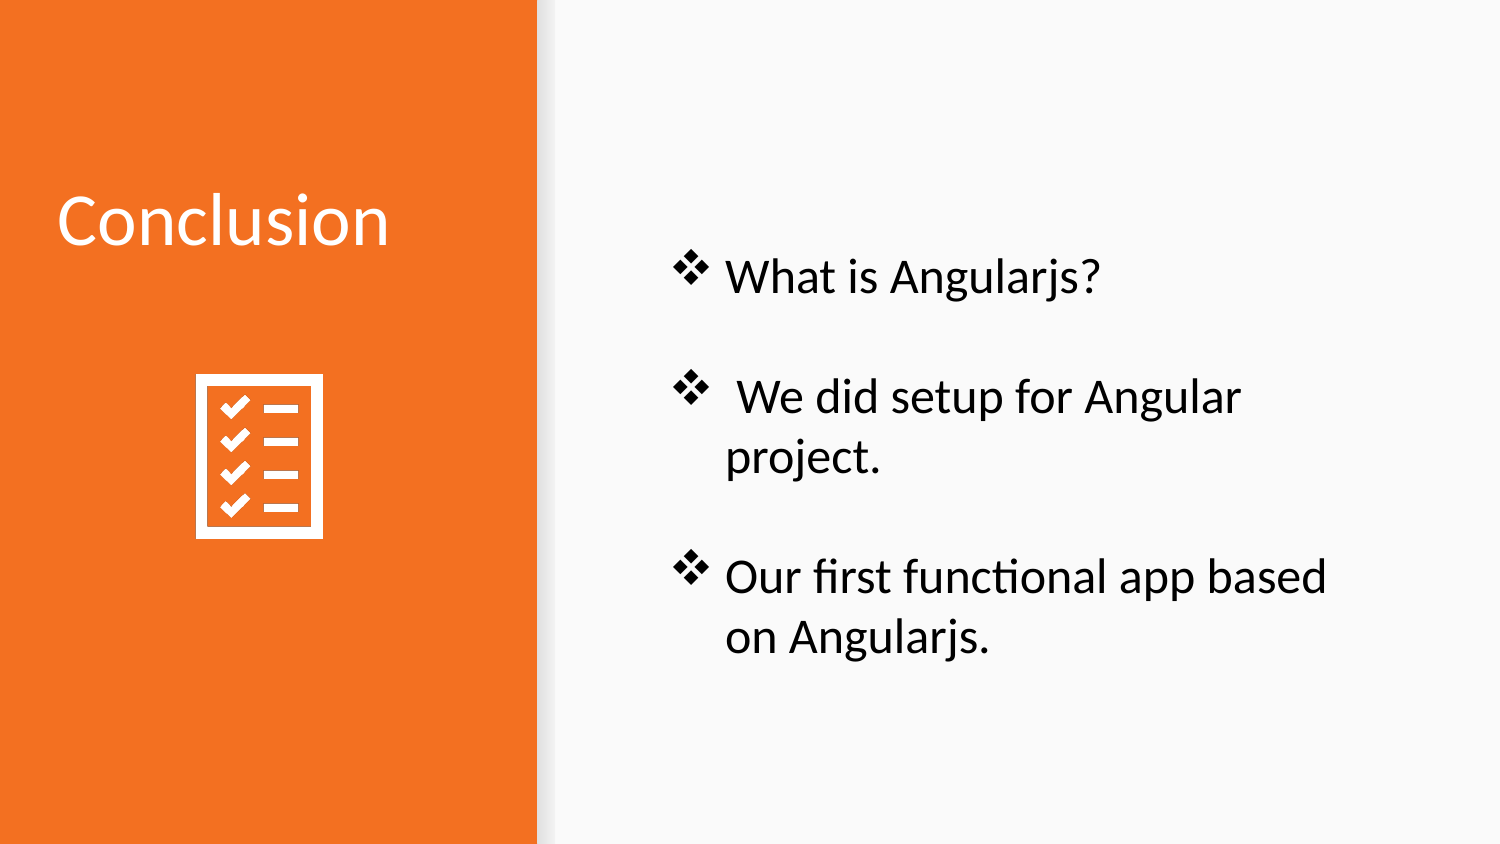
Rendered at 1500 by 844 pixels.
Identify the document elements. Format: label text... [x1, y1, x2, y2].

title Conclusion [42, 119, 504, 276]
picture [160, 357, 358, 555]
text_box What is Angularjs? We did setup for Angular project. Our first functional app based on Angularjs. [654, 236, 1385, 672]
